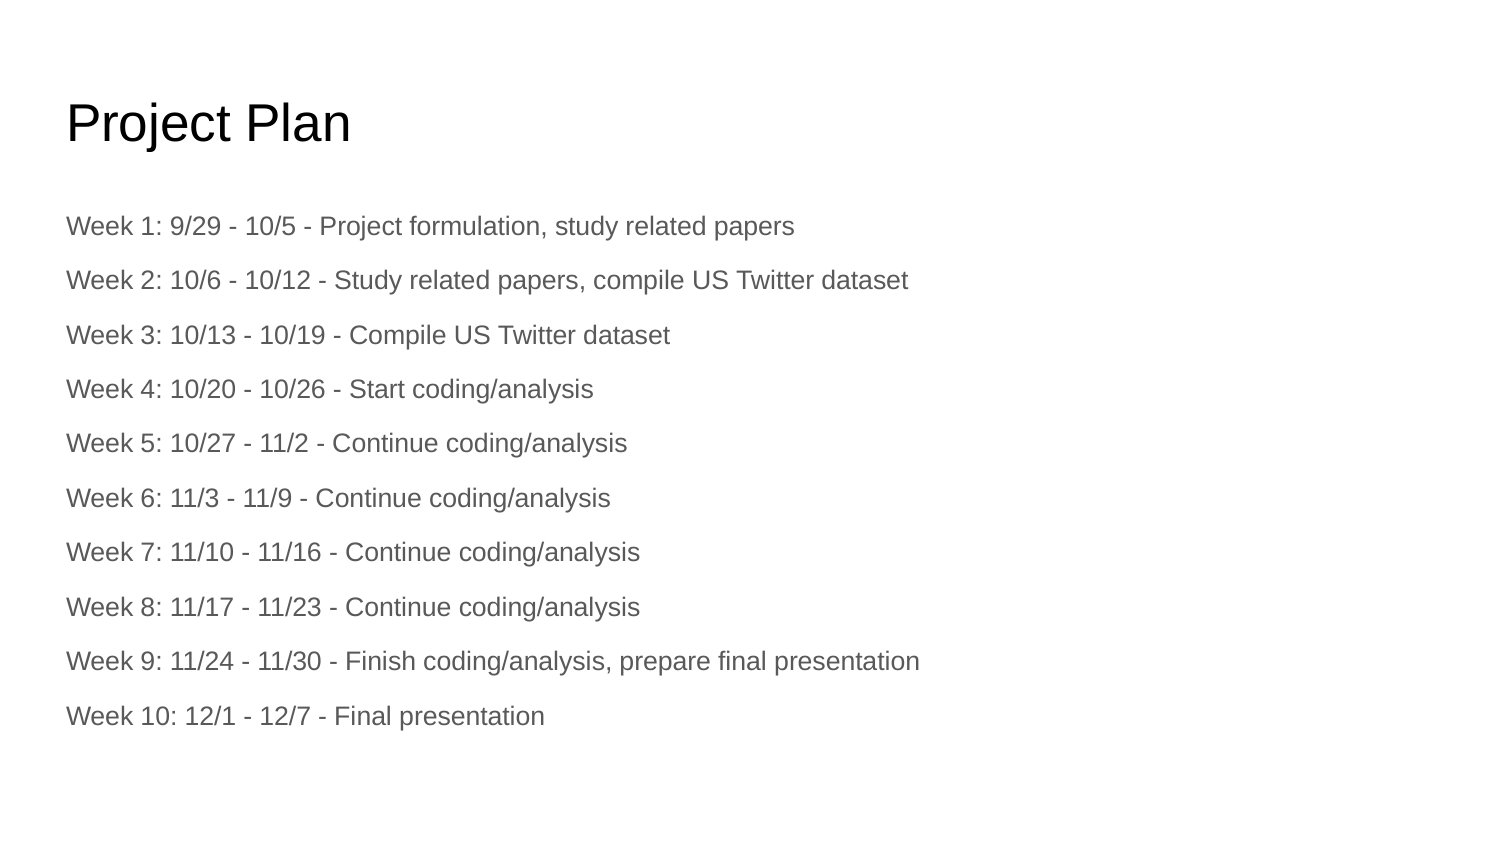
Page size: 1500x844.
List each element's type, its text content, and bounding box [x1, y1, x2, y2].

title Project Plan [51, 72, 1449, 167]
list Week 1: 9/29 - 10/5 - Project formulation, study related papers Week 2: 10/6 - 10/12 - Study related papers, compile US Twitter dataset Week 3: 10/13 - 10/19 - Compile US Twitter dataset Week 4: 10/20 - 10/26 - Start coding/analysis Week 5: 10/27 - 11/2 - Continue coding/analysis Week 6: 11/3 - 11/9 - Continue coding/analysis Week 7: 11/10 - 11/16 - Continue coding/analysis Week 8: 11/17 - 11/23 - Continue coding/analysis Week 9: 11/24 - 11/30 - Finish coding/analysis, prepare final presentation Week 10: 12/1 - 12/7 - Final presentation [51, 189, 1449, 750]
